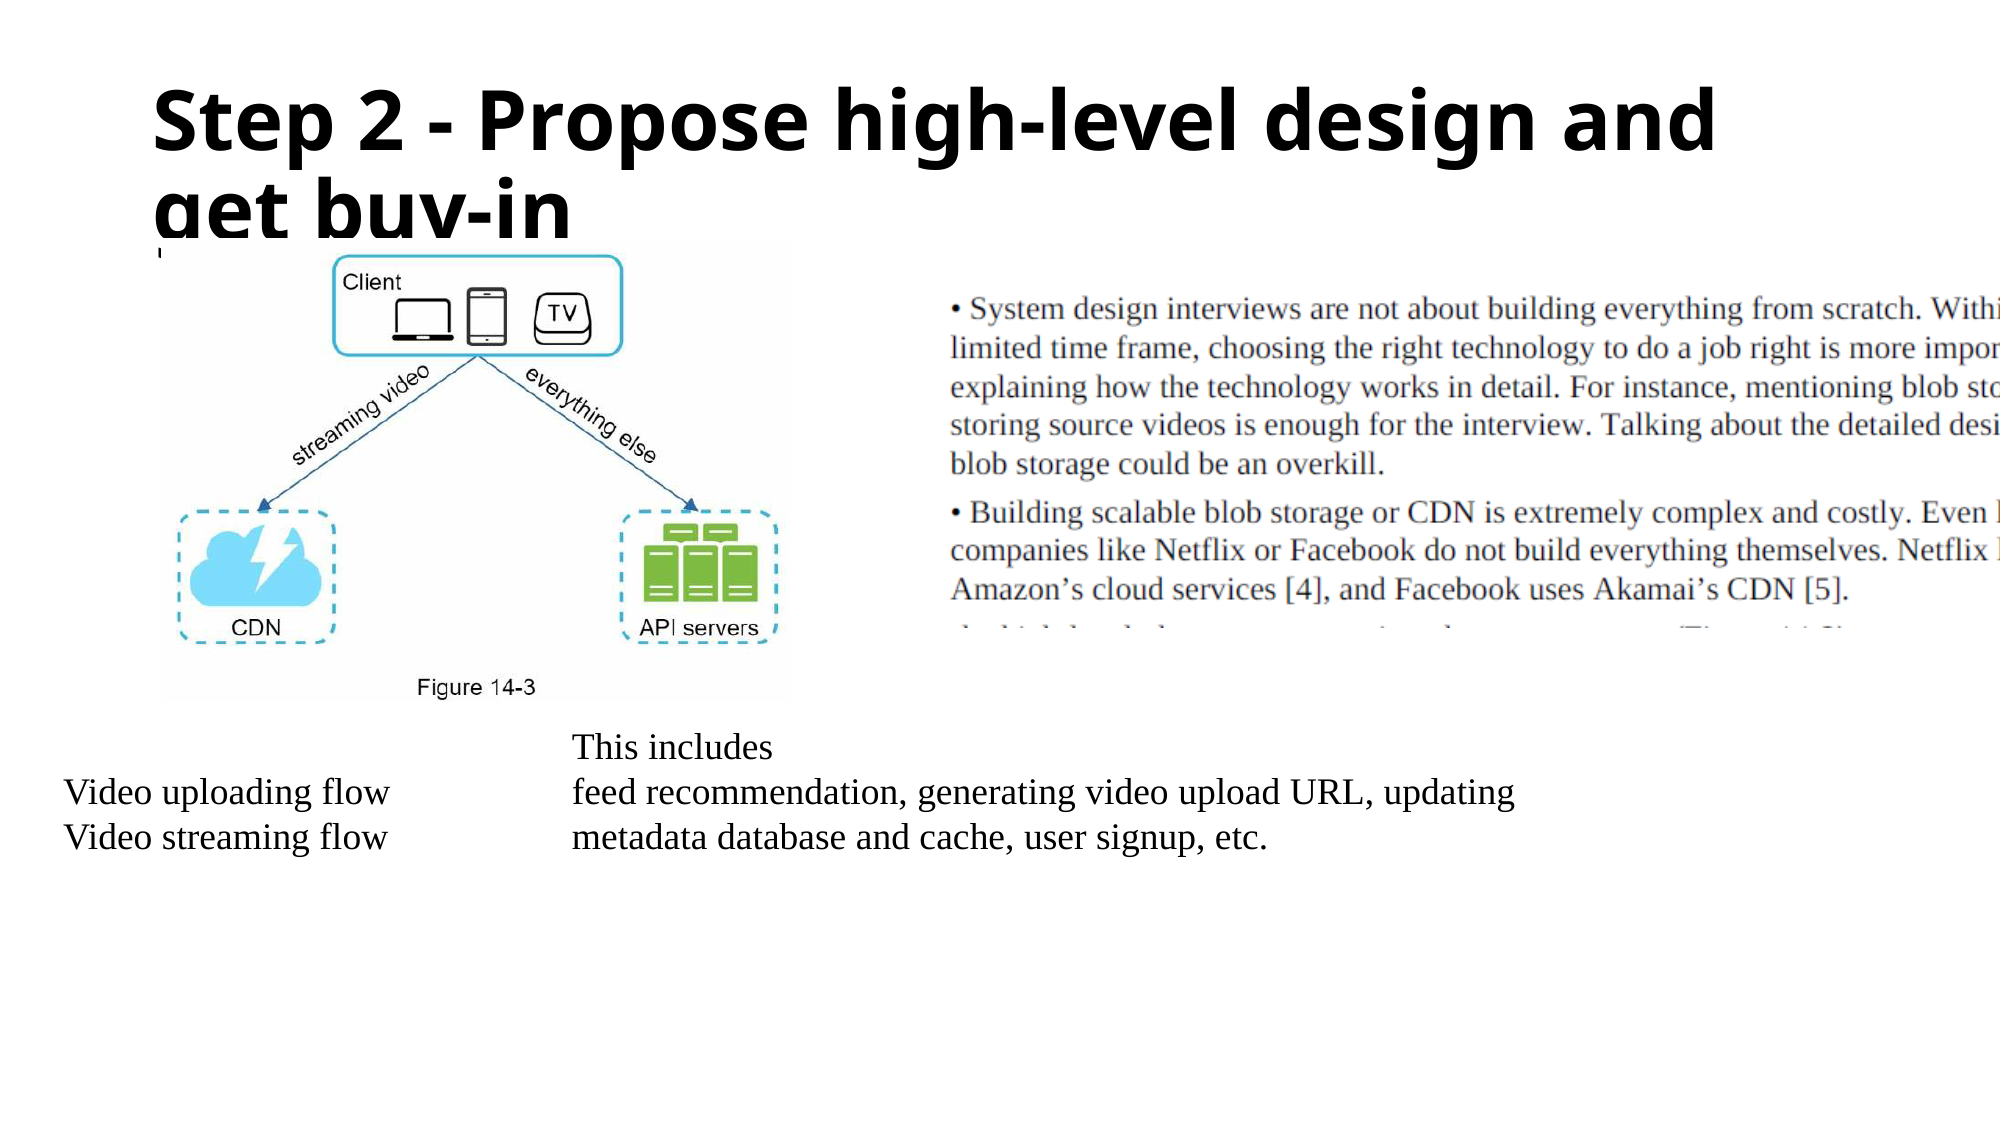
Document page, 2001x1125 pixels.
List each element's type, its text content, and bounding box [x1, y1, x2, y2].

title Step 2 - Propose high-level design and get buy-in [137, 59, 1863, 278]
picture [161, 238, 791, 701]
text_box This includes feed recommendation, generating video upload URL, updating metadata database and cache, user signup, etc. [557, 714, 1567, 865]
picture [929, 291, 2000, 628]
text_box Video uploading flow Video streaming flow [48, 759, 493, 865]
